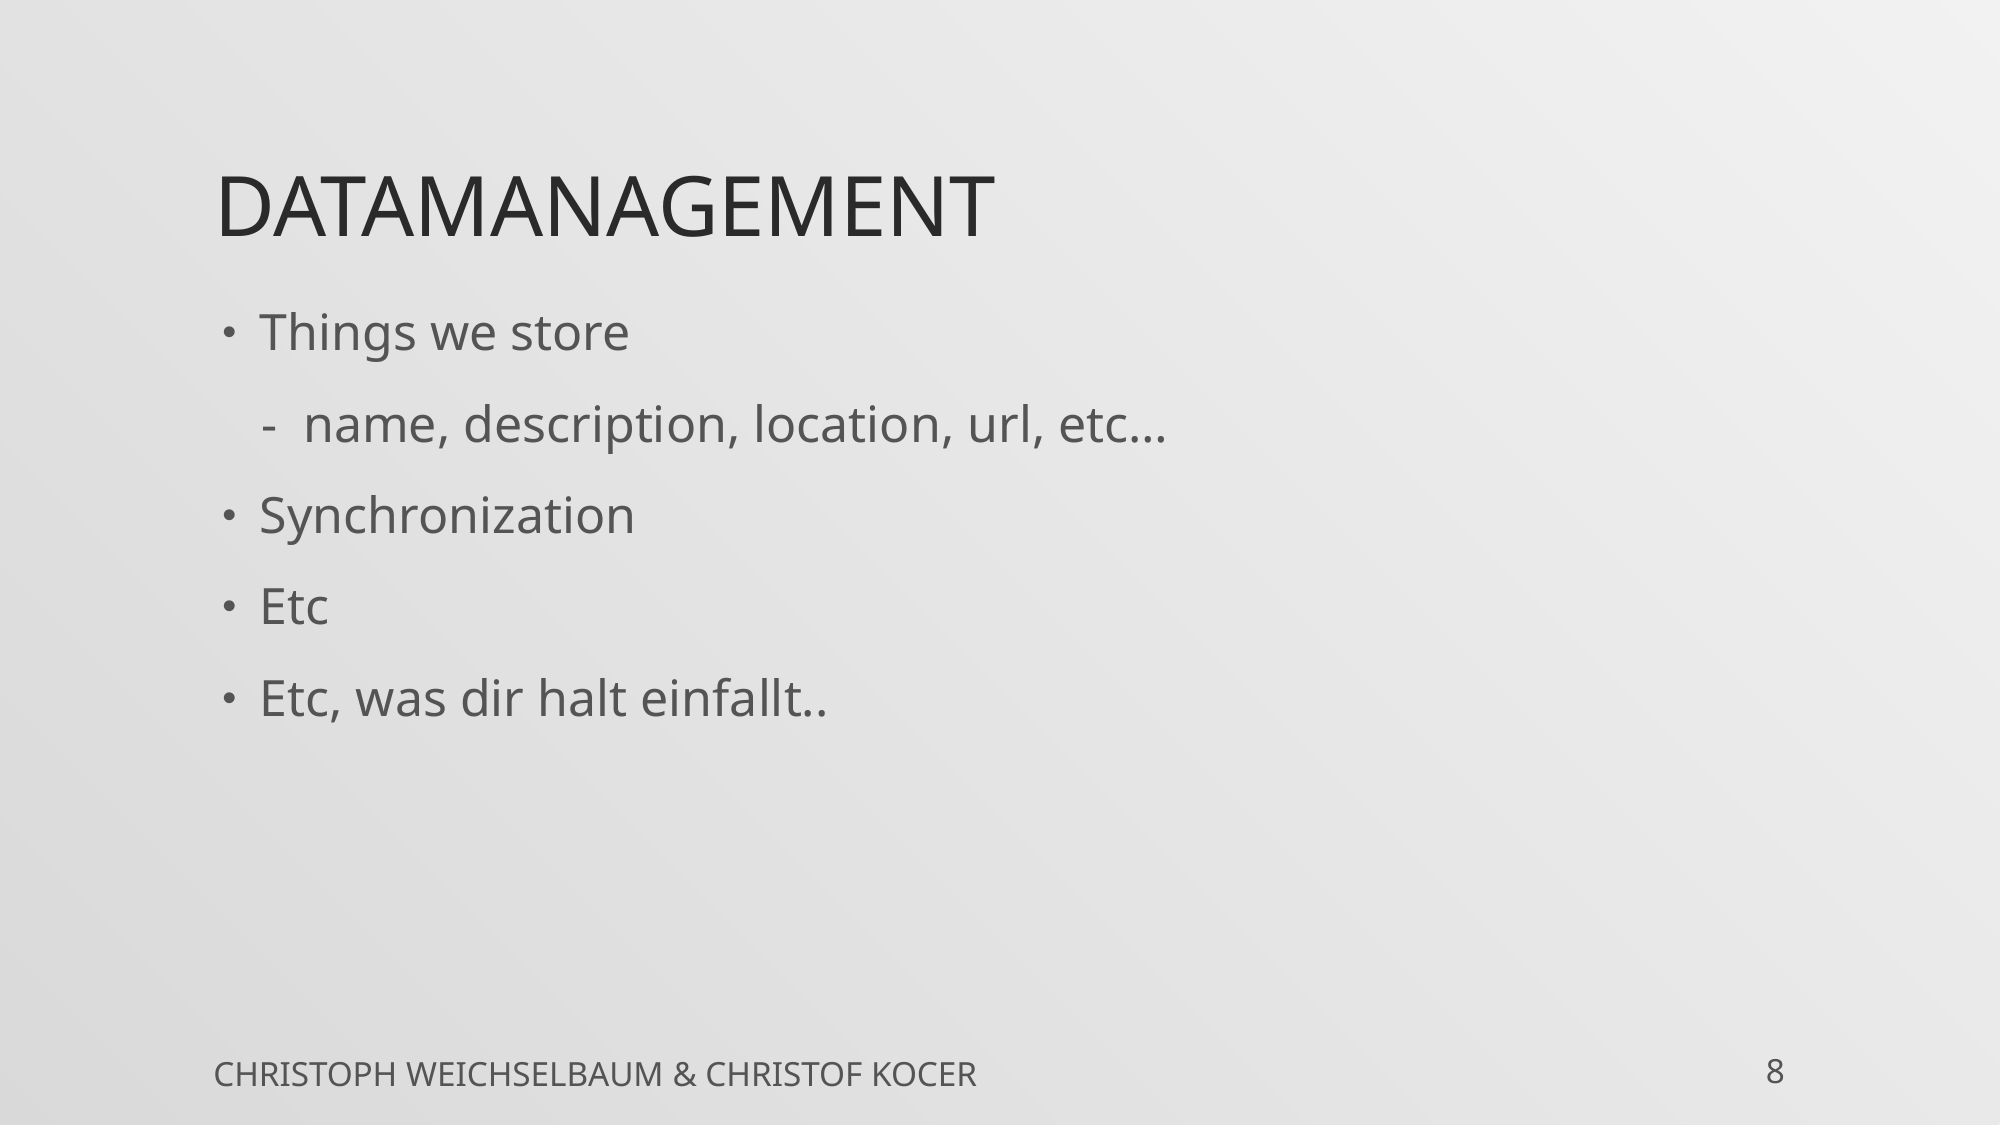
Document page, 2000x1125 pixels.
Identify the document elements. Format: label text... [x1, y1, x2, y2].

list Things we store - name, description, location, url, etc… Synchronization Etc Etc, was dir halt einfallt.. [199, 299, 1800, 1013]
title Datamanagement [199, 45, 1800, 263]
slide_number 8 [1612, 1057, 1800, 1088]
footer Christoph Weichselbaum & Christof kocer [198, 1057, 1288, 1088]
